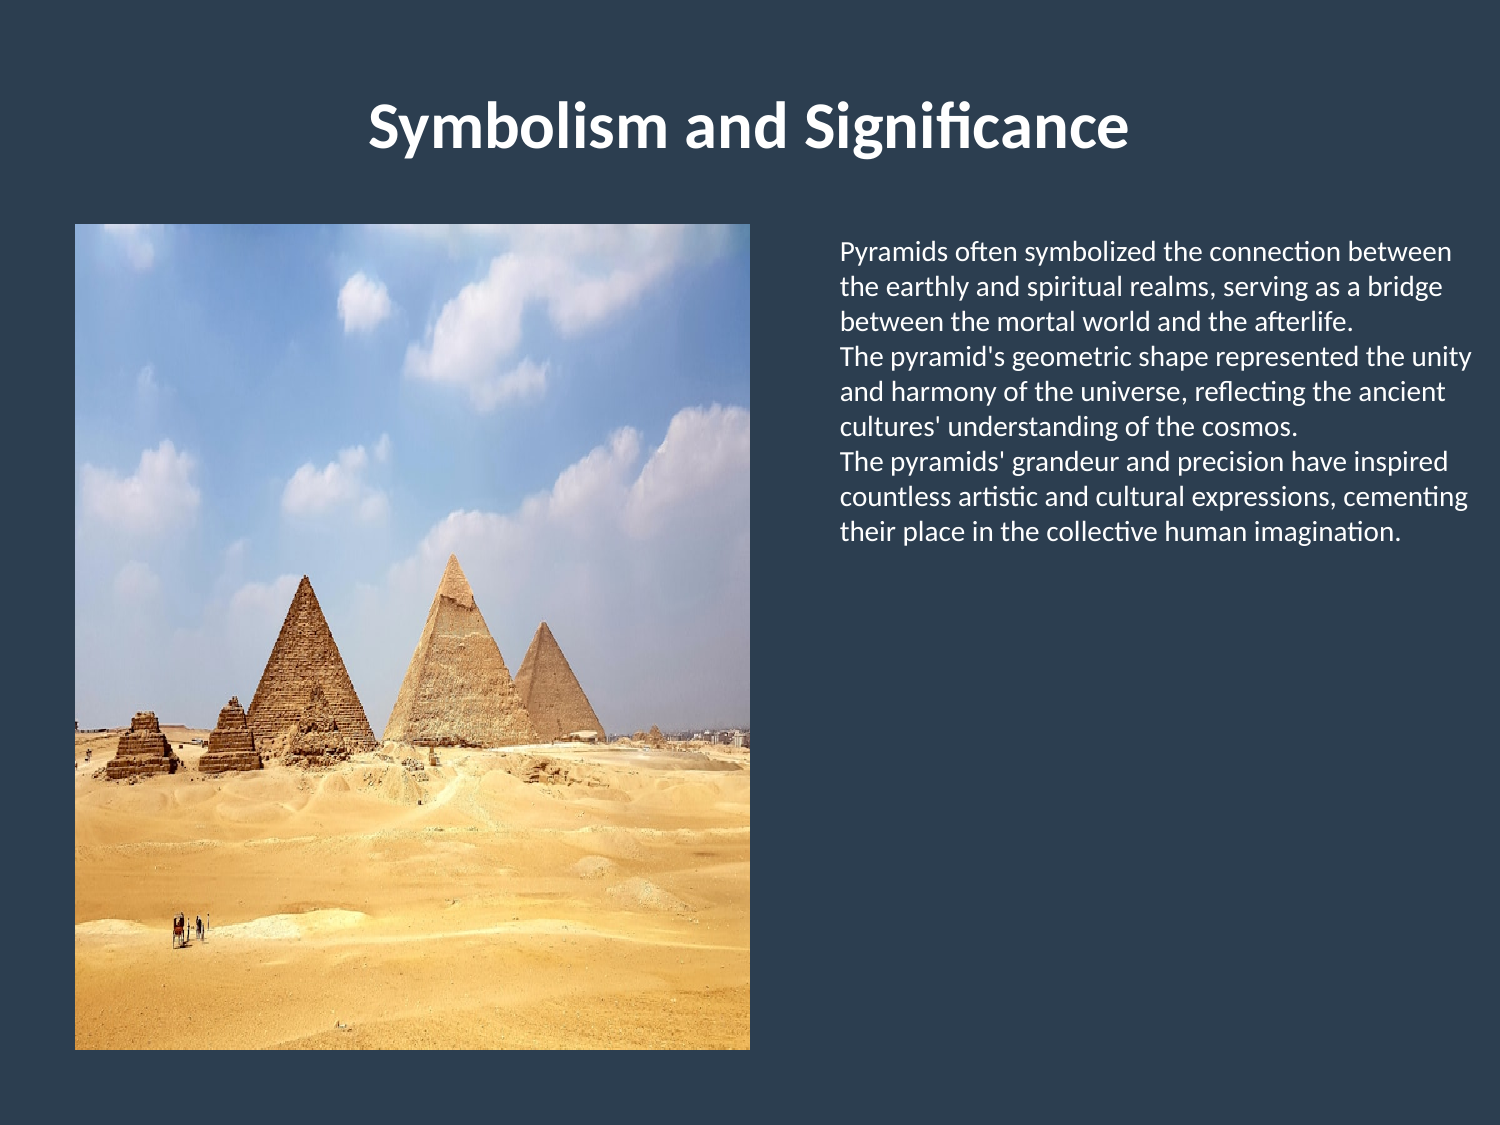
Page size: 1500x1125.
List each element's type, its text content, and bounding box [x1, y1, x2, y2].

text_box Symbolism and Significance [353, 74, 1147, 170]
text_box Pyramids often symbolized the connection between the earthly and spiritual realms, serving as a bridge between the mortal world and the afterlife. The pyramid's geometric shape represented the unity and harmony of the universe, reflecting the ancient cultures' understanding of the cosmos. The pyramids' grandeur and precision have inspired countless artistic and cultural expressions, cementing their place in the collective human imagination. [824, 224, 1500, 555]
picture [74, 224, 751, 1051]
